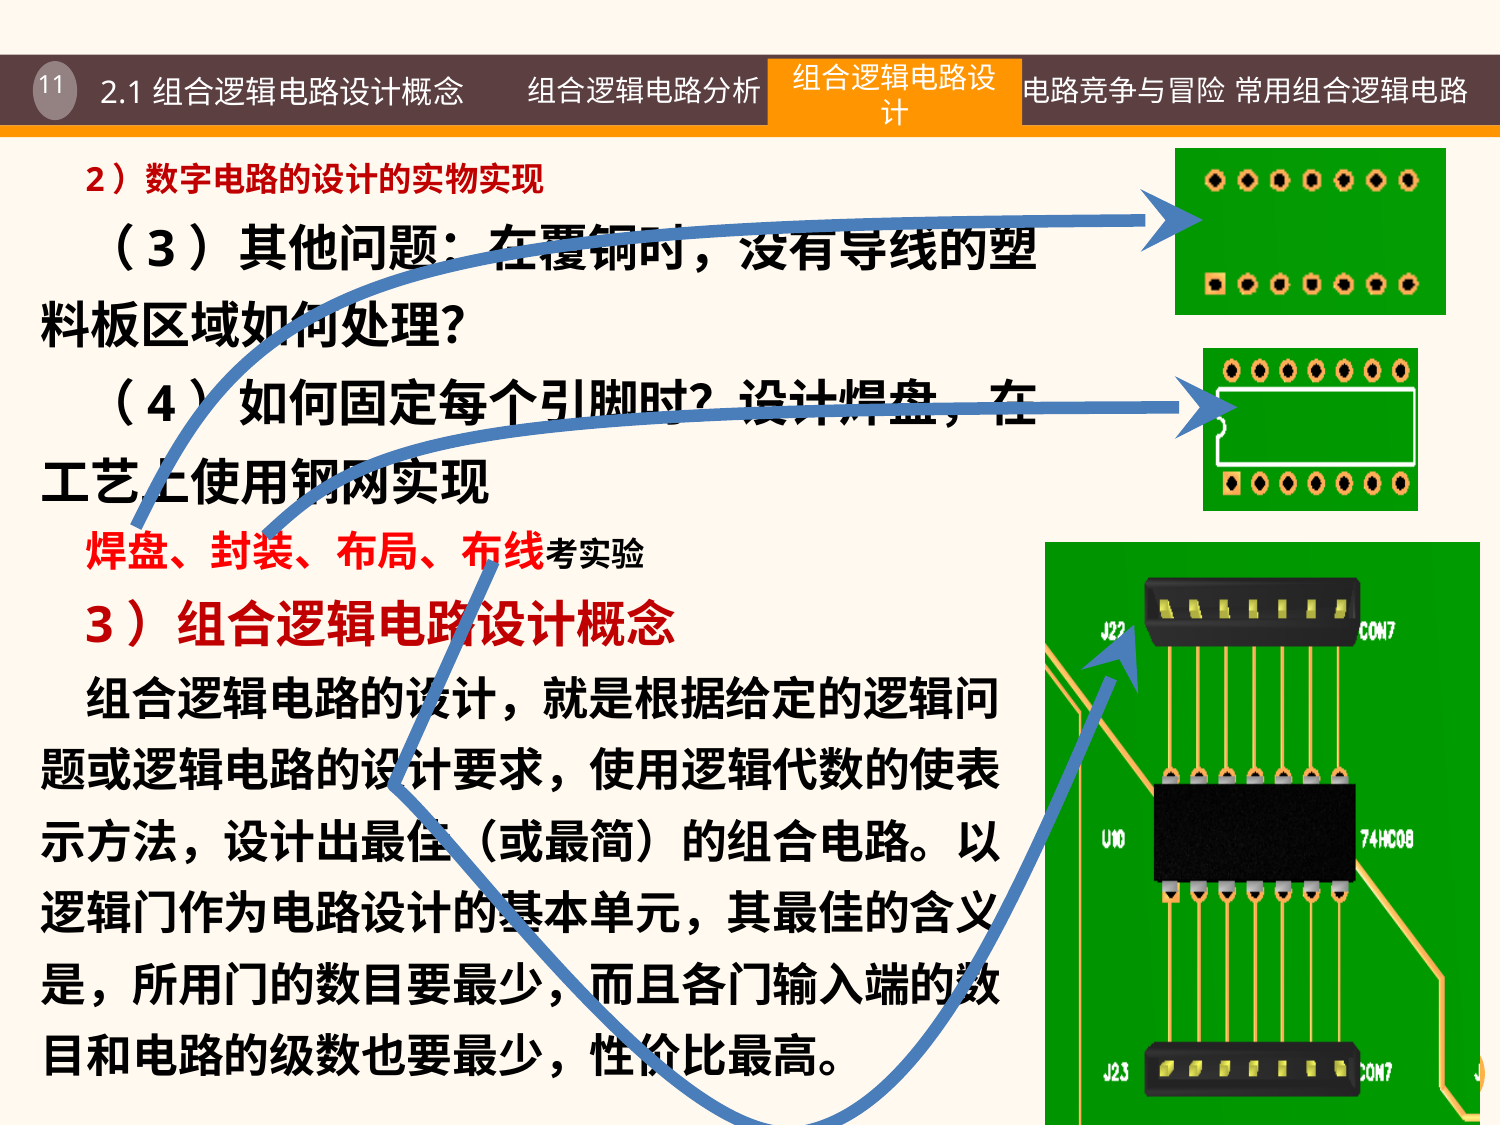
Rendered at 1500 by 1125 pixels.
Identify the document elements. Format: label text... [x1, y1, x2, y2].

text_box 2.1组合逻辑电路设计概念 [88, 66, 718, 116]
text_box [265, 406, 1197, 537]
text_box [135, 219, 1169, 528]
text_box [392, 561, 1039, 1125]
text_box 2）数字电路的设计的实物实现 （3）其他问题：在覆铜时，没有导线的塑料板区域如何处理？ （4）如何固定每个引脚时？设计焊盘，在工艺上使用钢网实现 焊盘、封装、布局、布线考实验 3）组合逻辑电路设计概念 组合逻辑电路的设计，就是根据给定的逻辑问题或逻辑电路的设计要求，使用逻辑代数的使表示方法，设计出最佳（或最简）的组合电路。以逻辑门作为电路设计的基本单元，其最佳的含义是，所用门的数目要最少，而且各门输入端的数目和电路的级数也要最少，性价比最高。 [29, 140, 1057, 1125]
picture [1045, 541, 1481, 1125]
picture [1174, 148, 1446, 315]
picture [1202, 348, 1418, 512]
